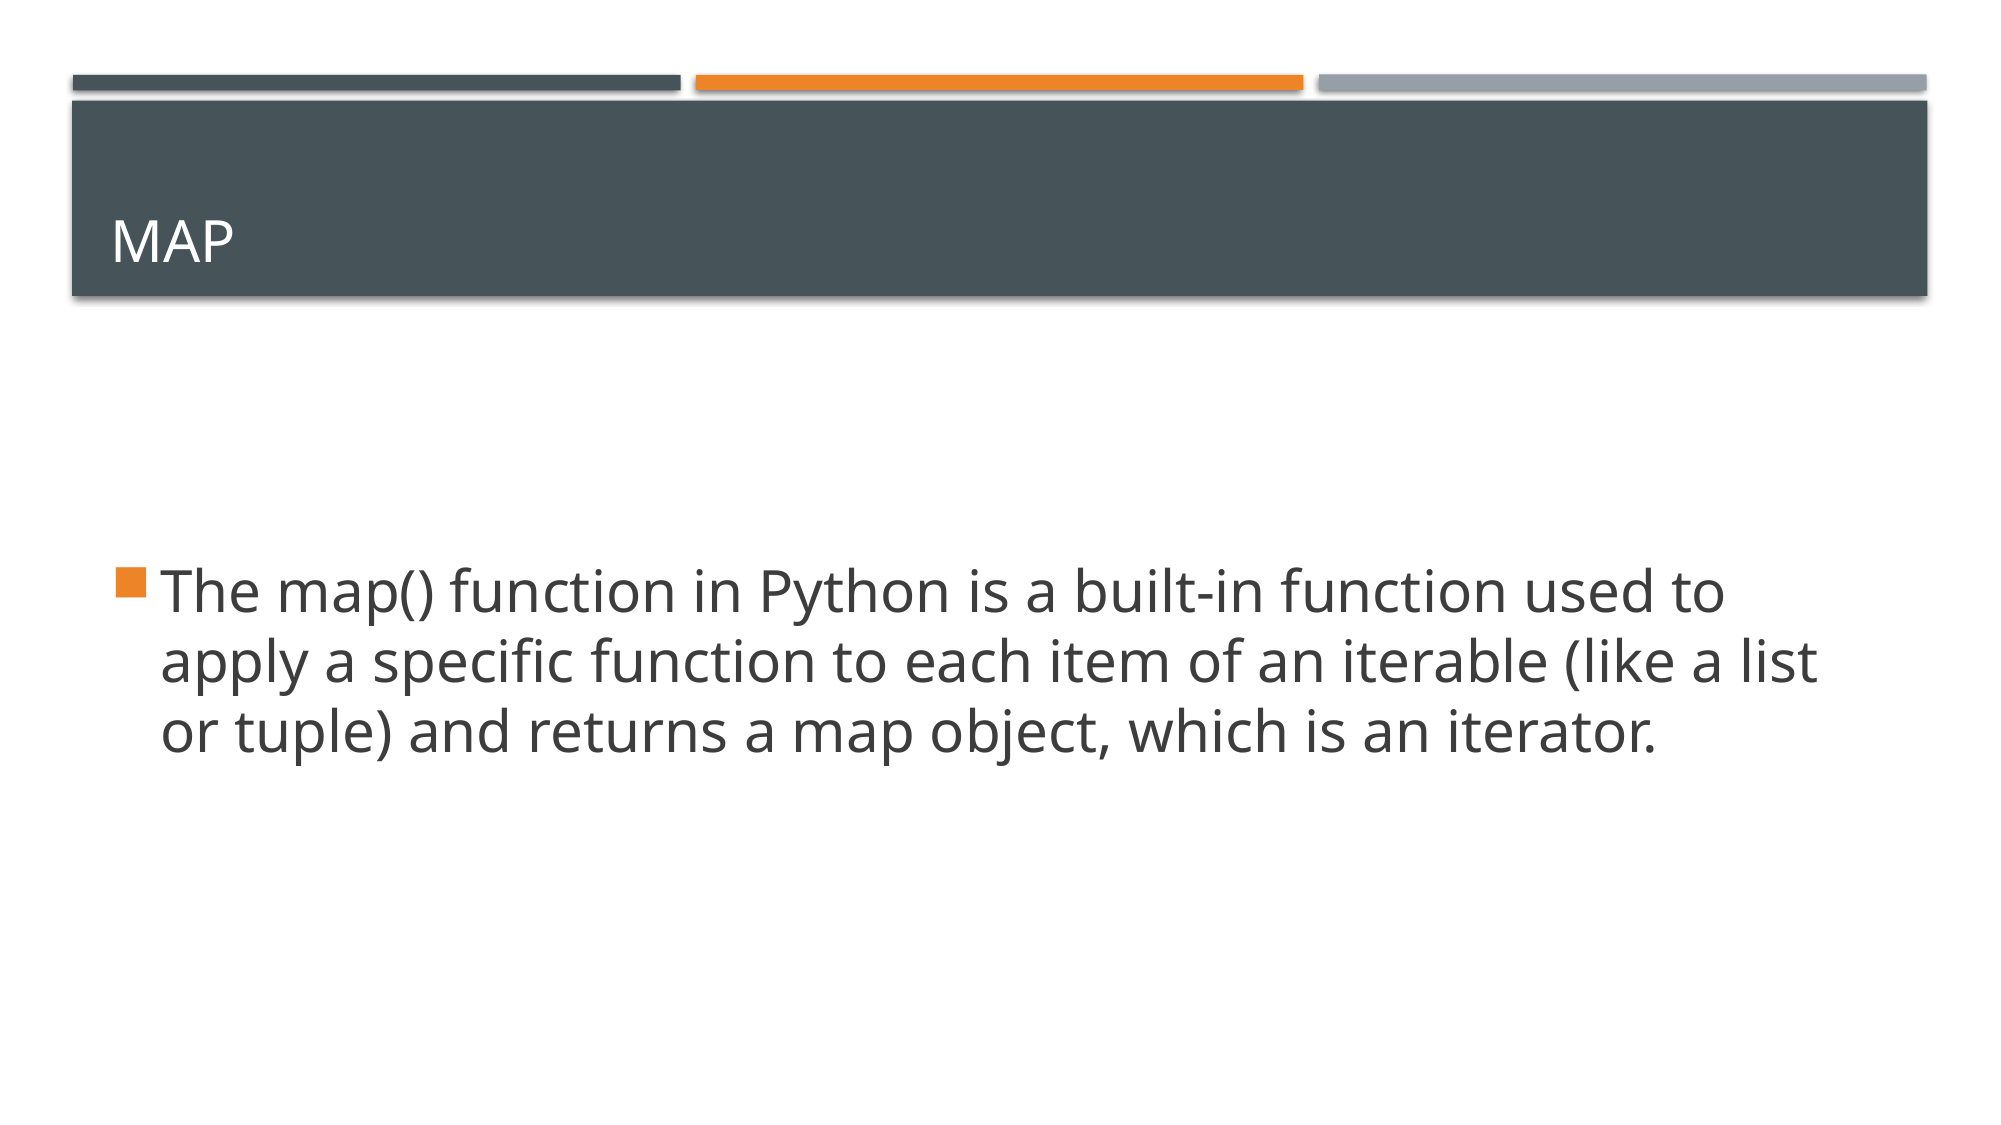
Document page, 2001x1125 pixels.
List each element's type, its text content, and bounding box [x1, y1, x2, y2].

list The map() function in Python is a built-in function used to apply a specific function to each item of an iterable (like a list or tuple) and returns a map object, which is an iterator. [95, 357, 1905, 962]
title MAP [95, 115, 1905, 282]
